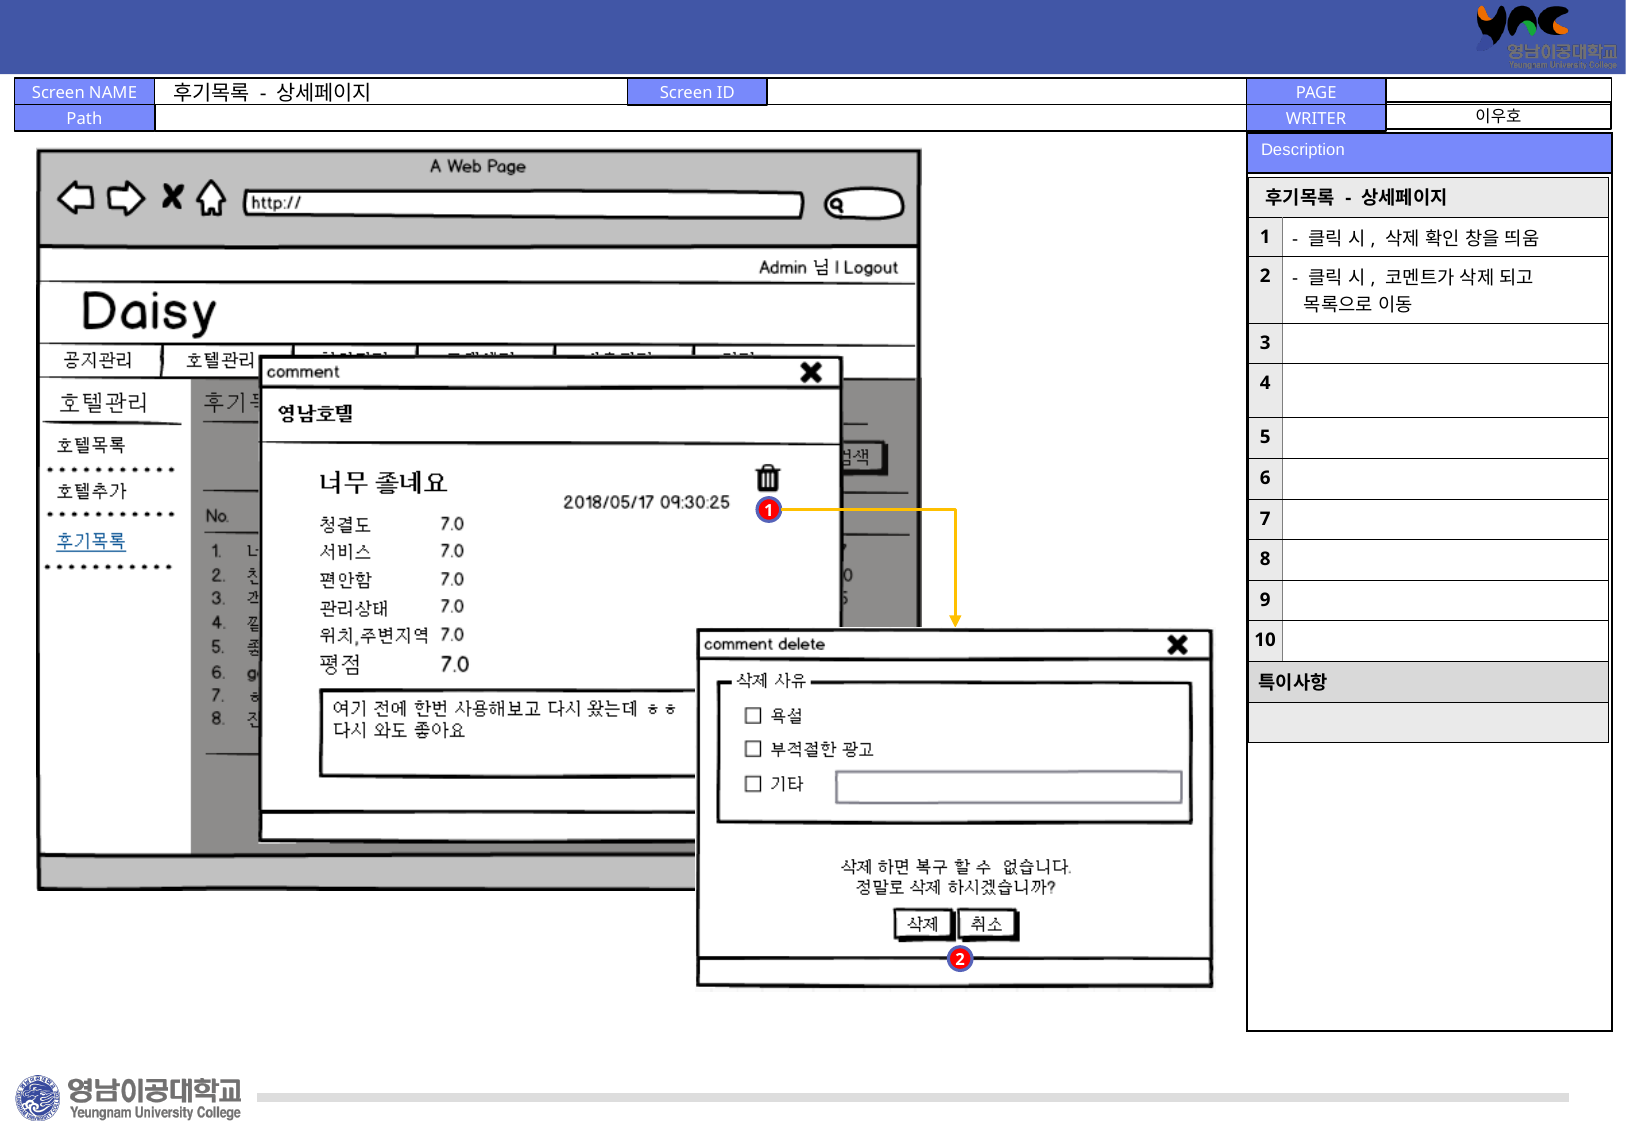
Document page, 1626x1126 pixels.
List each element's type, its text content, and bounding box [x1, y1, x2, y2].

table_cell 1 [1249, 218, 1282, 256]
table_cell [1283, 500, 1608, 539]
table_cell [1283, 540, 1608, 580]
table_cell [1283, 324, 1608, 363]
table_cell [1283, 418, 1608, 458]
table_cell [1283, 459, 1608, 499]
table_cell 특이사항 [1249, 662, 1608, 702]
table_cell 2 [1249, 257, 1282, 323]
table_cell 4 [1249, 364, 1282, 417]
table_cell 6 [1249, 459, 1282, 499]
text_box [780, 509, 956, 623]
text_box 후기목록 - 상세페이지 [158, 72, 387, 113]
table_cell 5 [1249, 418, 1282, 458]
table_cell 10 [1249, 621, 1282, 661]
picture [35, 147, 1216, 992]
table_cell 8 [1249, 540, 1282, 580]
table_cell - 클릭 시, 삭제 확인 창을 띄움 [1283, 218, 1608, 256]
table_cell 7 [1249, 500, 1282, 539]
table_cell [1283, 581, 1608, 620]
table_cell [1283, 364, 1608, 417]
table_header 후기목록 - 상세페이지 [1249, 178, 1608, 217]
table_cell 9 [1249, 581, 1282, 620]
table_cell [1283, 621, 1608, 661]
table_cell [1249, 703, 1608, 742]
picture [1476, 5, 1617, 69]
picture [15, 1075, 241, 1121]
table_cell - 클릭 시, 코멘트가 삭제 되고 목록으로 이동 [1283, 257, 1608, 323]
table_cell 3 [1249, 324, 1282, 363]
text_box 이우호 [1385, 101, 1612, 129]
